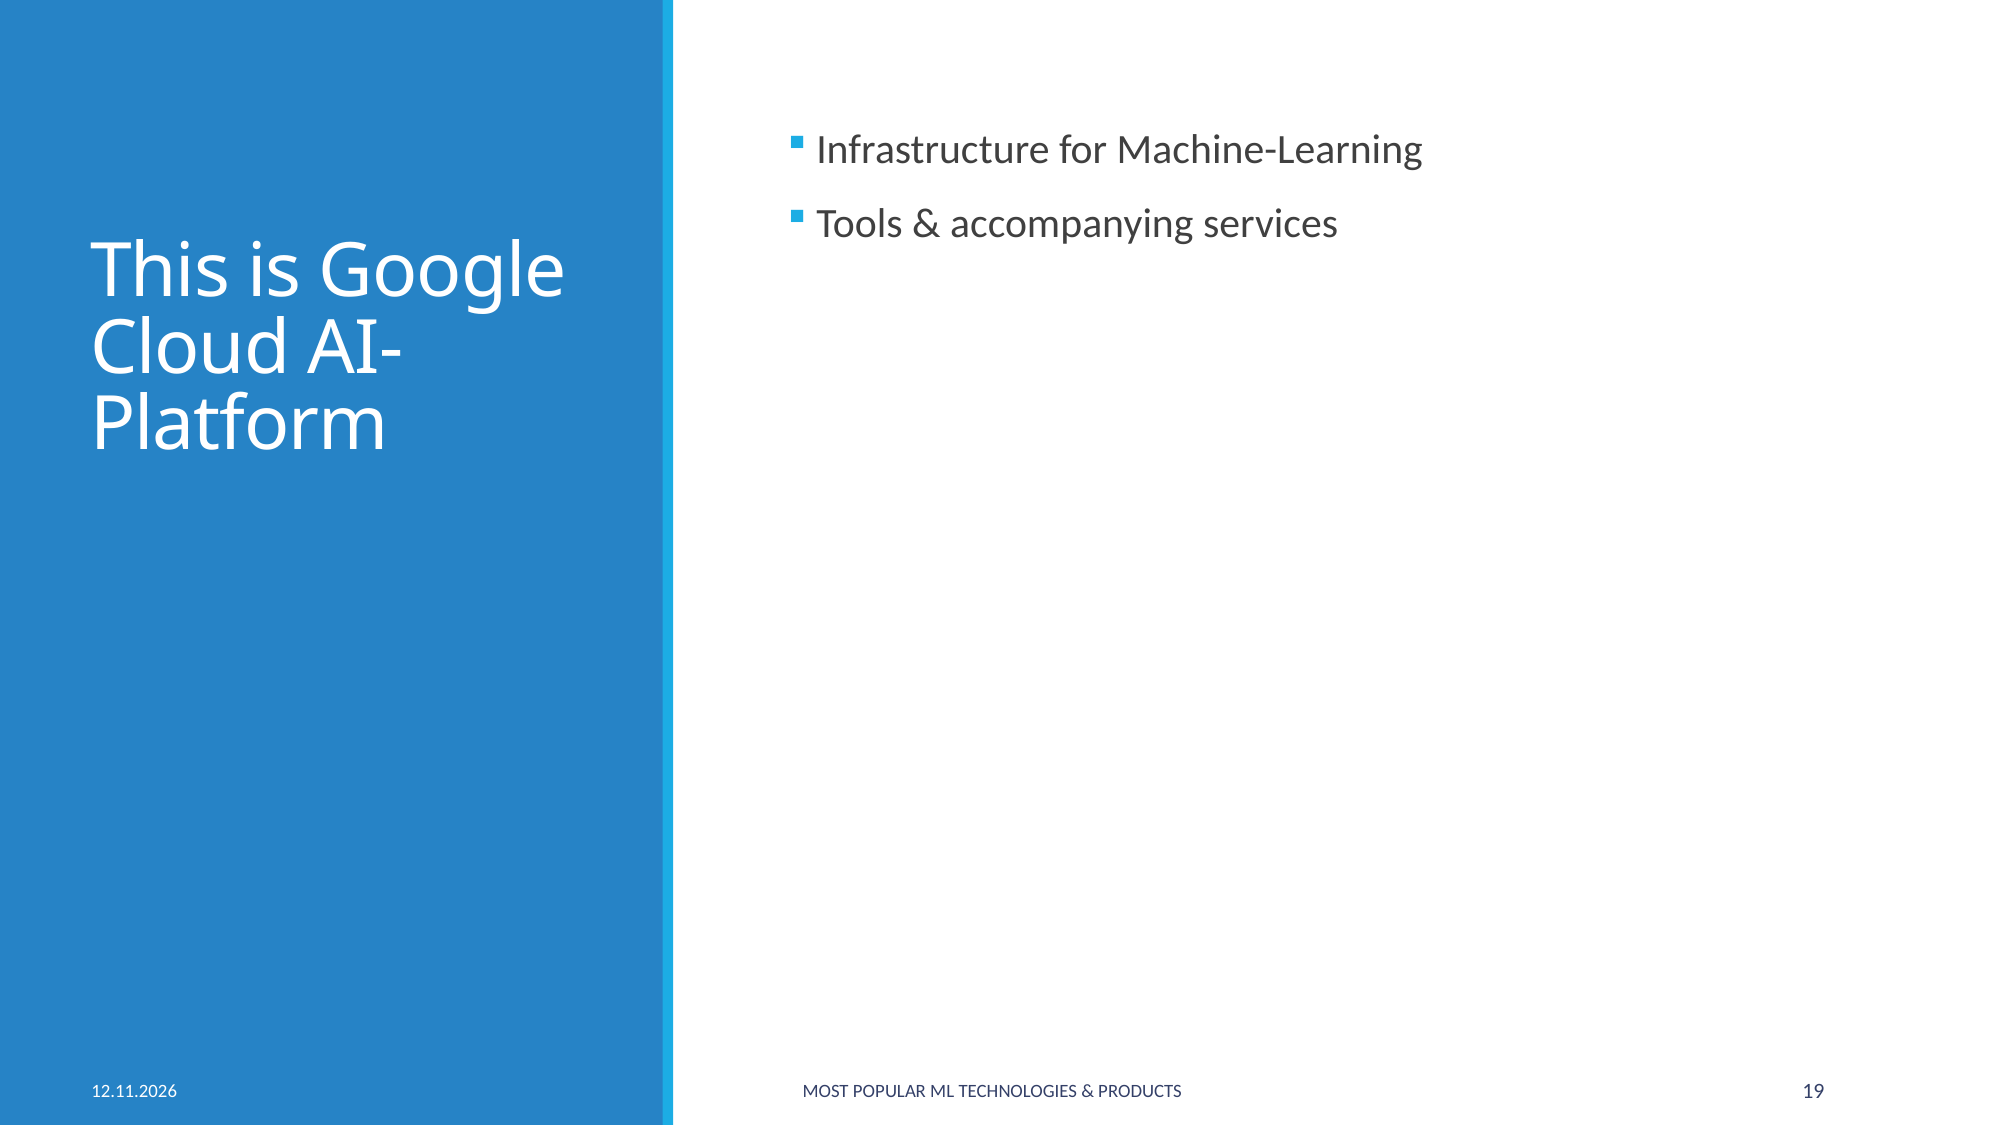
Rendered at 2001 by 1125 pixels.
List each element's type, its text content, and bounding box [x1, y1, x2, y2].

list Infrastructure for Machine-Learning Tools & accompanying services [787, 120, 1853, 983]
title This is Google Cloud AI-Platform [75, 97, 600, 473]
footer Most Popular ML Technologies & Products [787, 1059, 1550, 1120]
slide_number 19 [1624, 1059, 1840, 1120]
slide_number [76, 1059, 506, 1120]
